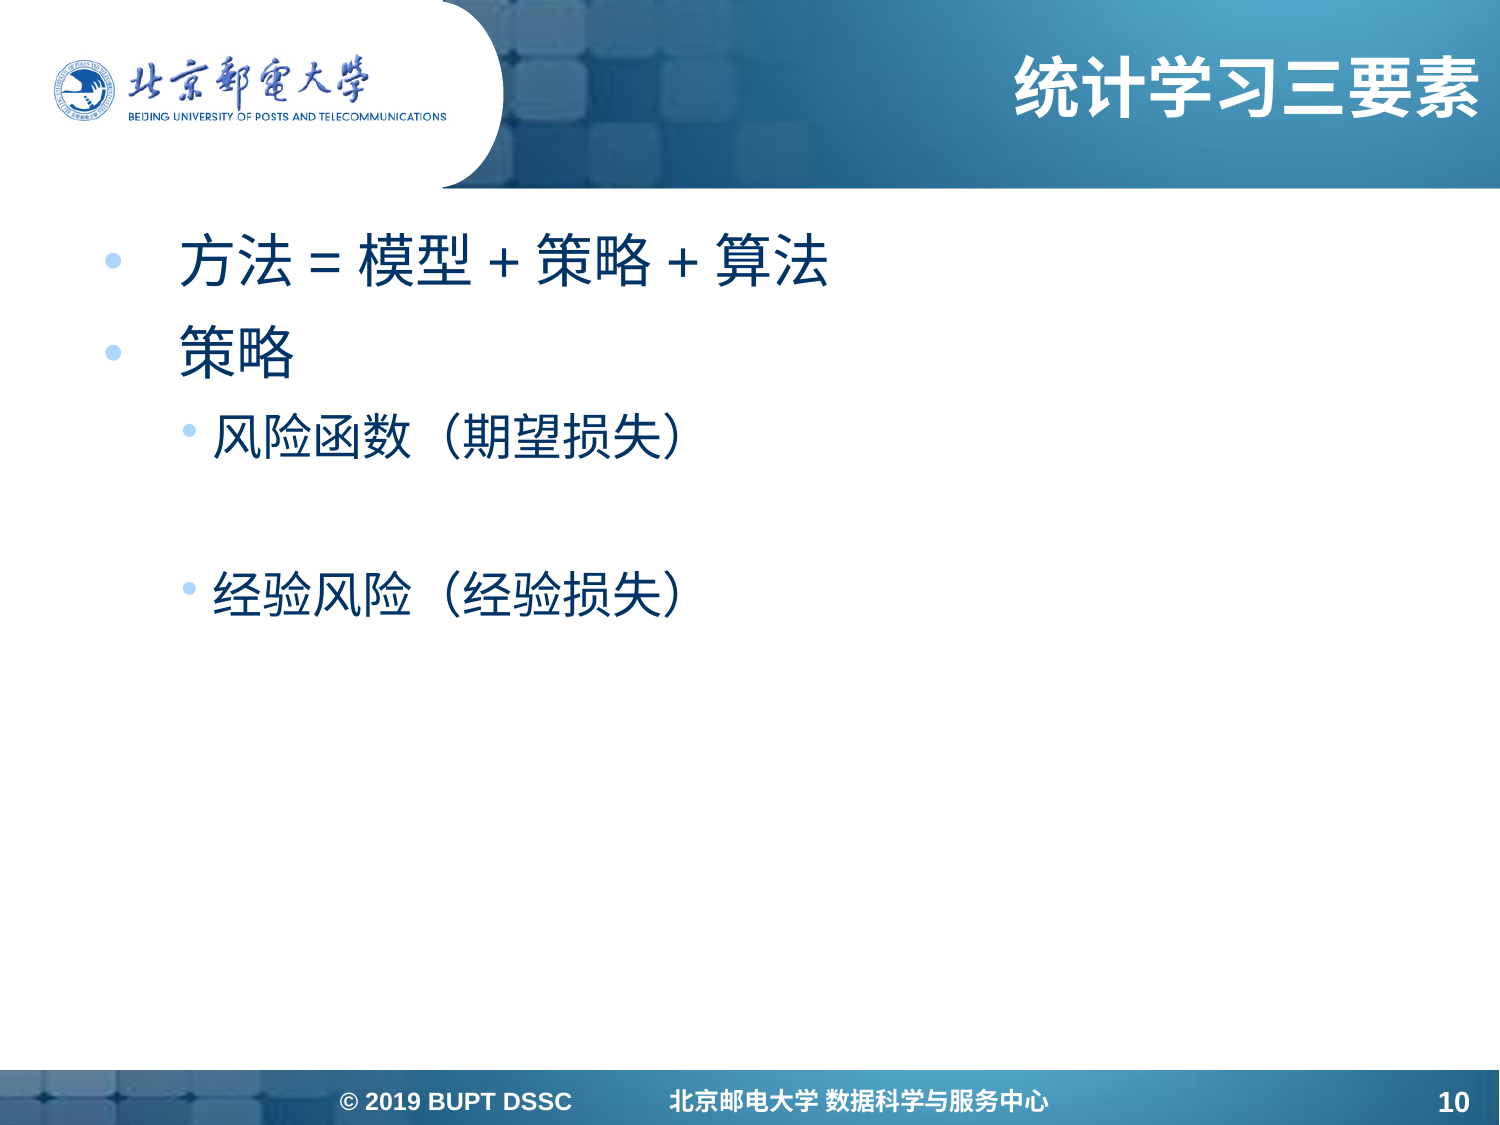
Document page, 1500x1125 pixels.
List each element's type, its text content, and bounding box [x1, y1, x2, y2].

picture [47, 42, 426, 129]
footer © 2019 BUPT DSSC 北京邮电大学 数据科学与服务中心 [324, 1076, 1129, 1125]
picture [0, 1070, 1499, 1125]
picture [442, 0, 1500, 189]
title 统计学习三要素 [426, 19, 1499, 170]
